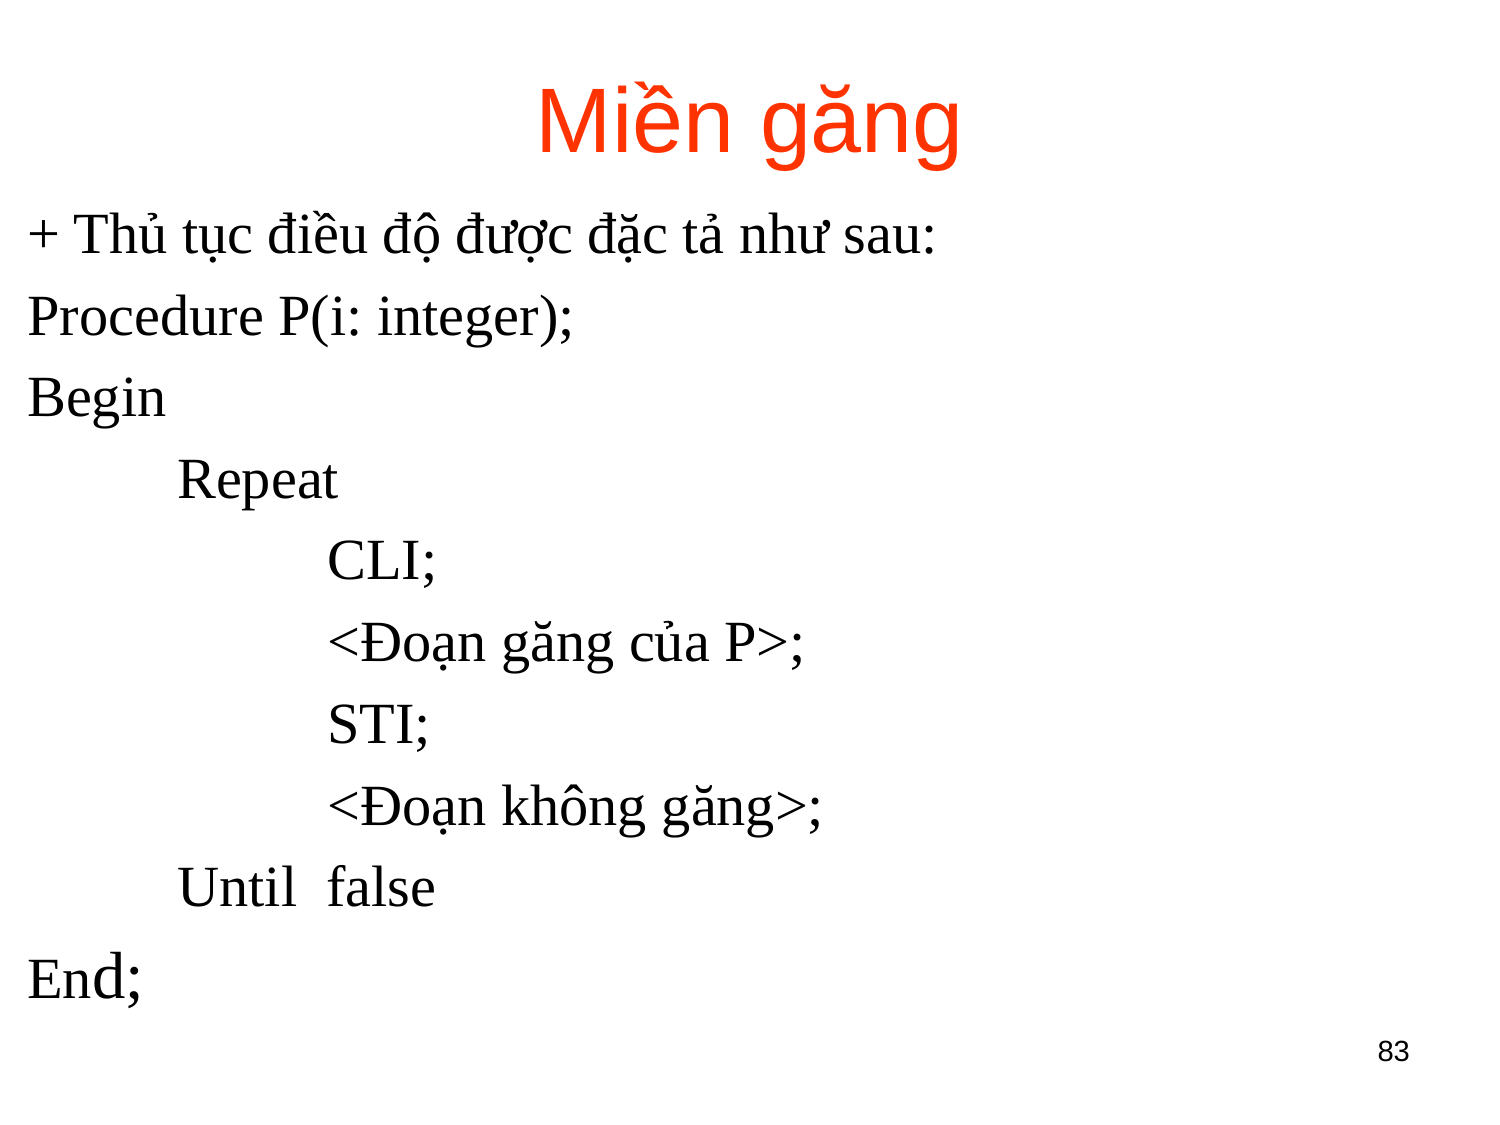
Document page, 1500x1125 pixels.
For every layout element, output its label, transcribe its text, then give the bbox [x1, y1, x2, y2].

title Miền găng [74, 44, 1426, 187]
list + Thủ tục điều độ được đặc tả như sau: Procedure P(i: integer); Begin Repeat CLI; <Đoạn găng của P>; STI; <Đoạn không găng>; Until false End; [12, 187, 1469, 1016]
slide_number 83 [1074, 1024, 1426, 1103]
